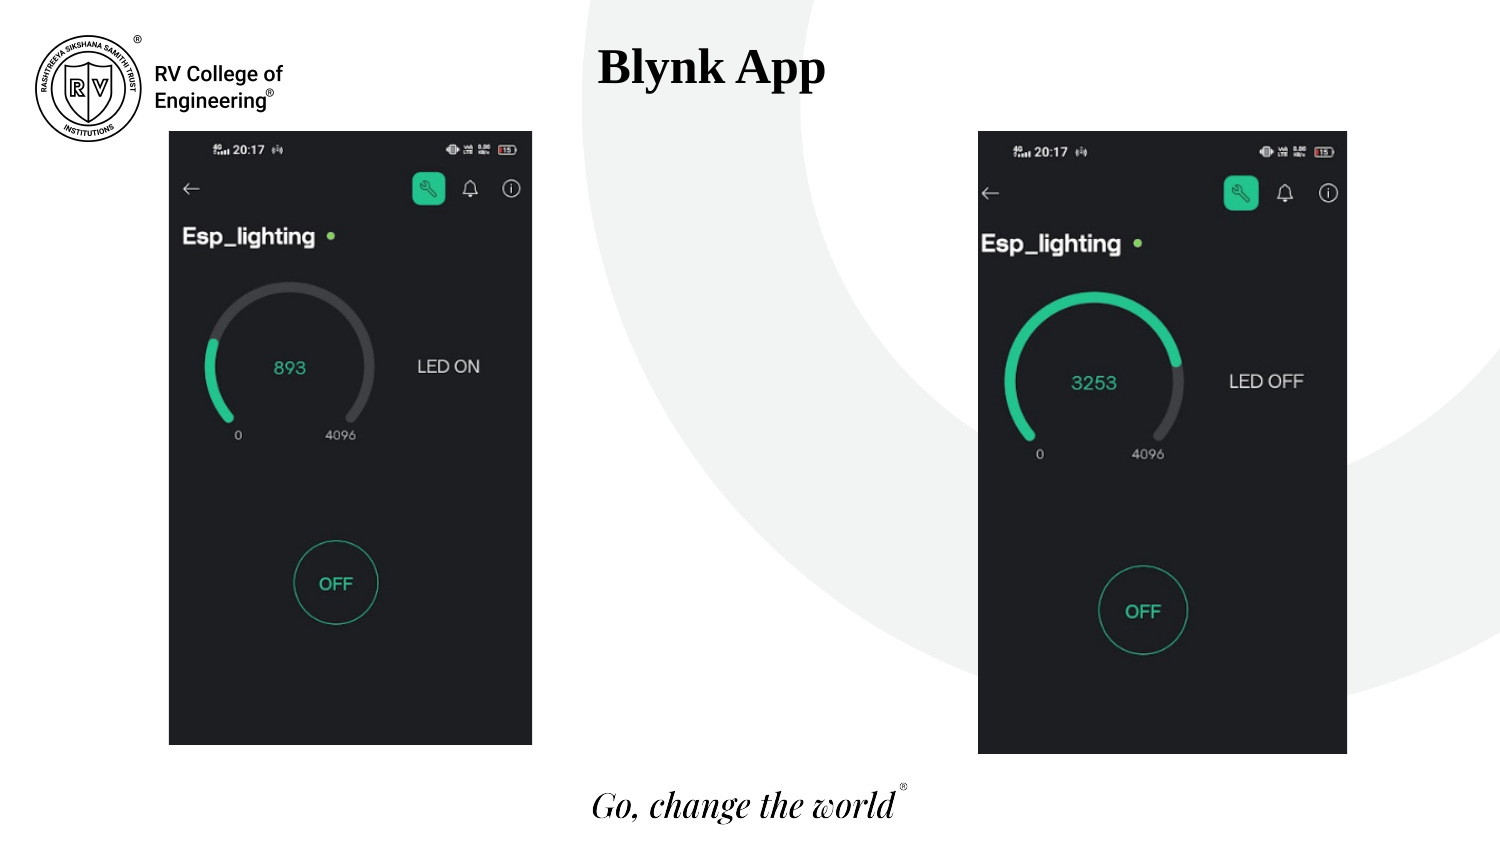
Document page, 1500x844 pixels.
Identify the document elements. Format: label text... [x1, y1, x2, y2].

text_box Blynk App [582, 18, 1325, 148]
picture [0, 0, 1500, 844]
